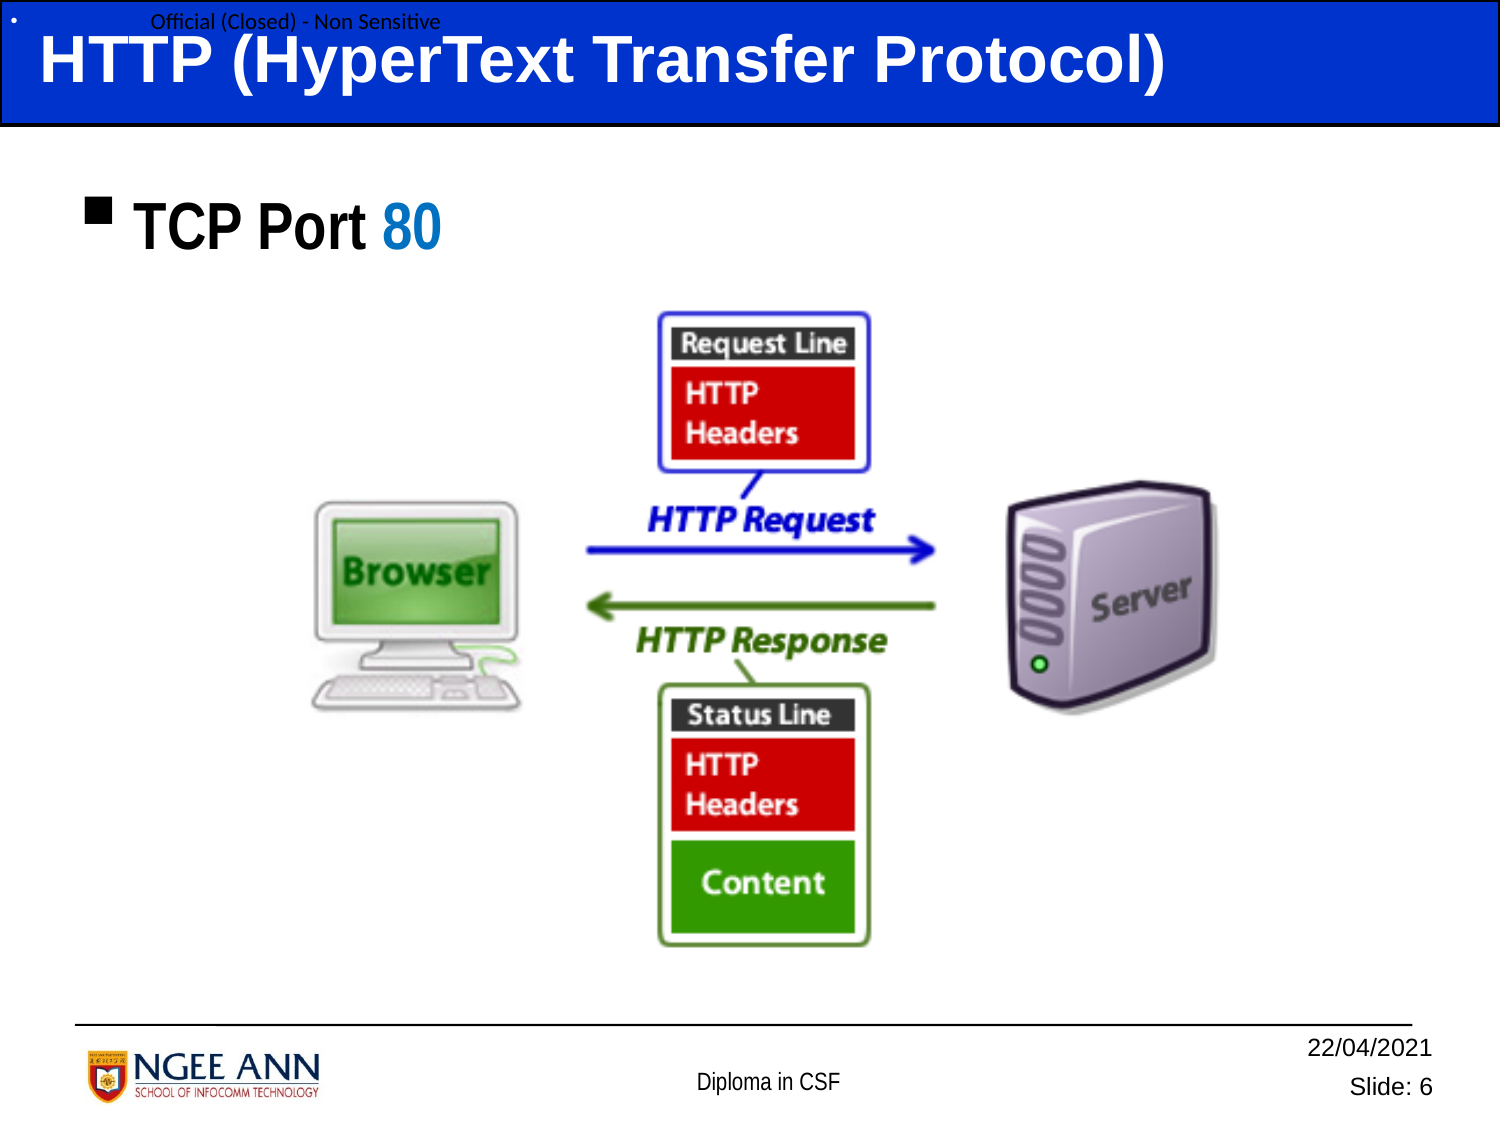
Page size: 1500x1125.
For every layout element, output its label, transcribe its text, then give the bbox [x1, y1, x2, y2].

picture [62, 1028, 344, 1125]
title HTTP (HyperText Transfer Protocol) [23, 0, 1500, 115]
list TCP Port 80 [62, 174, 1401, 1026]
picture [272, 299, 1252, 963]
